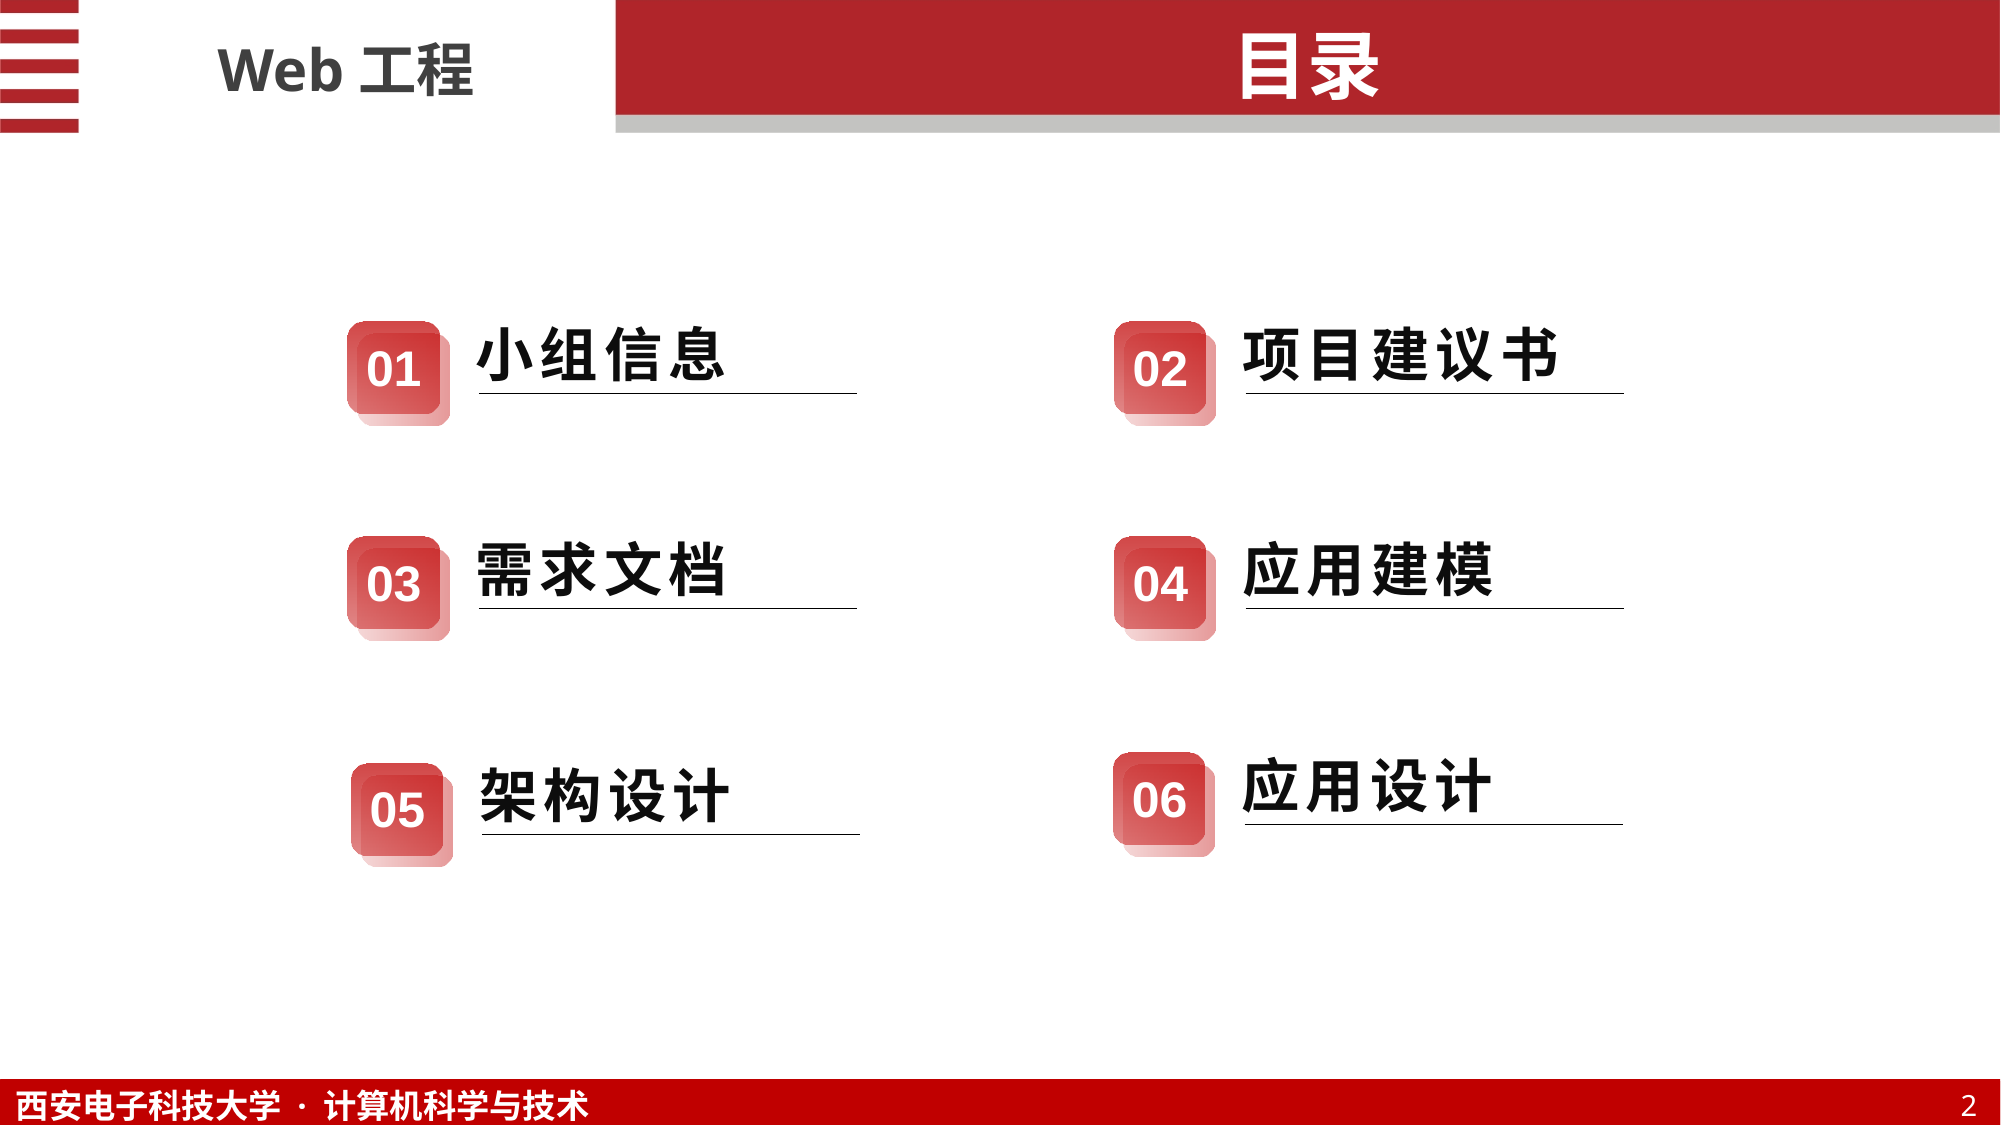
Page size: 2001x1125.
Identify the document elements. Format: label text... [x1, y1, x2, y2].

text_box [1113, 741, 1692, 868]
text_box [351, 751, 929, 879]
text_box 目录 [621, 19, 1993, 109]
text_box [1114, 310, 1692, 437]
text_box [347, 525, 926, 652]
picture [0, 0, 2000, 1079]
slide_number 2 [1525, 1079, 1993, 1125]
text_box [347, 310, 926, 437]
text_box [1114, 525, 1692, 652]
